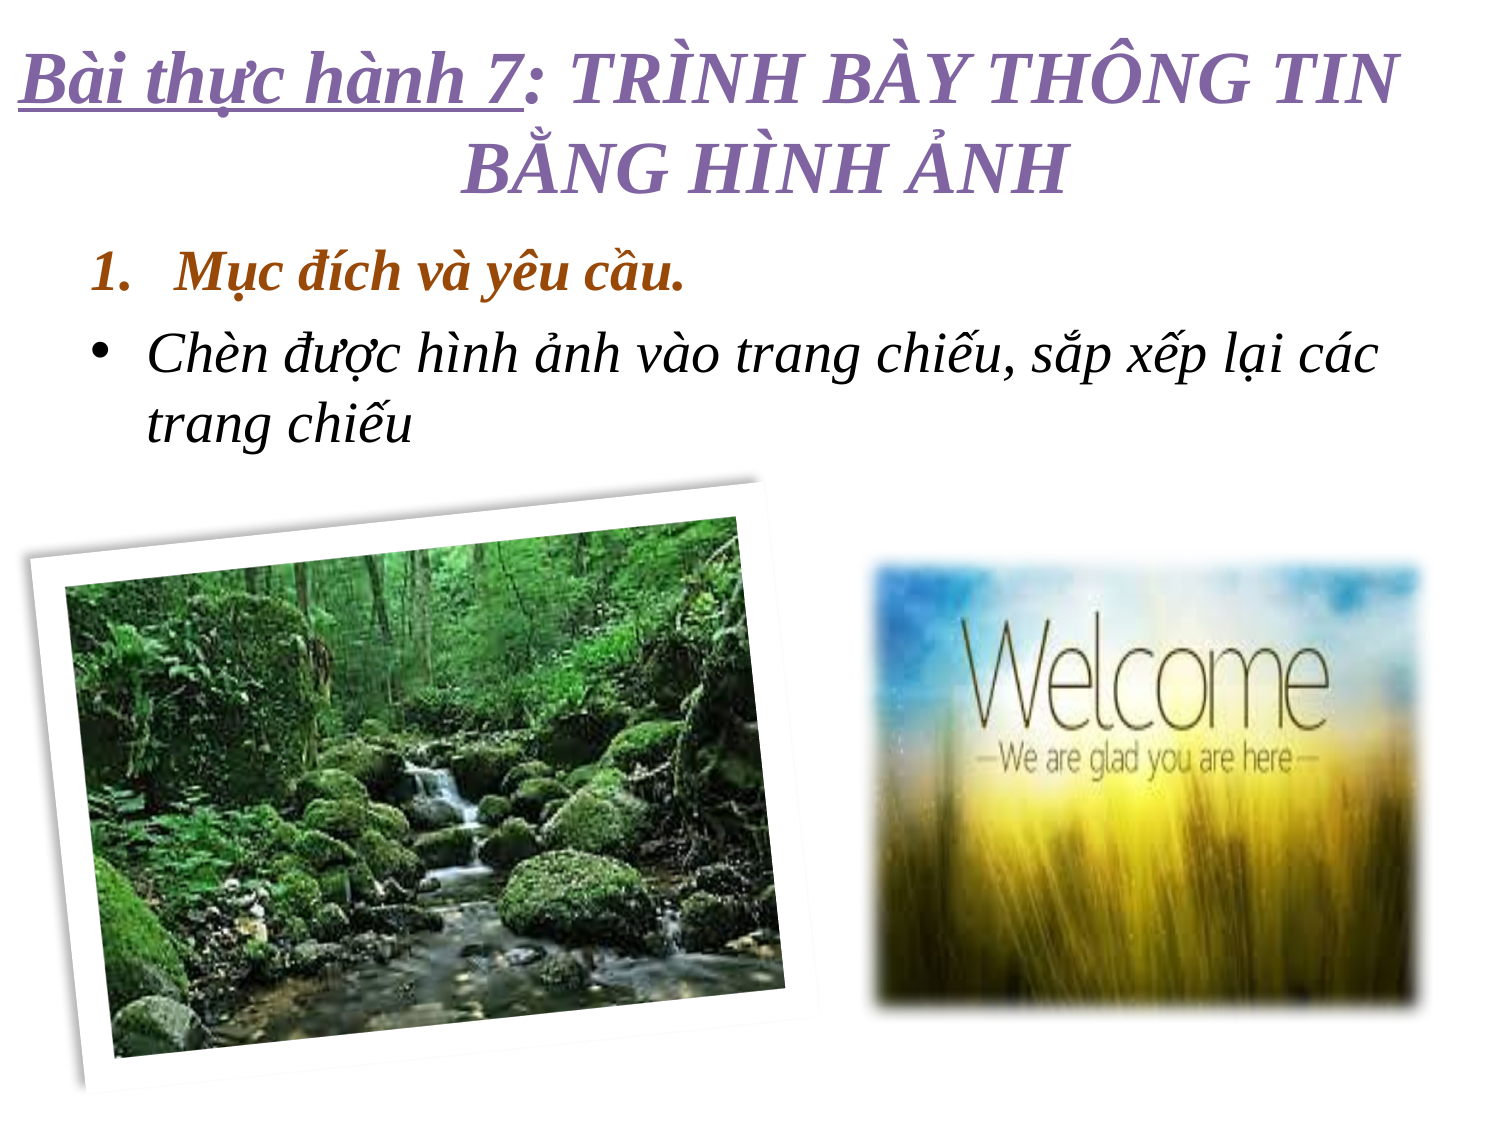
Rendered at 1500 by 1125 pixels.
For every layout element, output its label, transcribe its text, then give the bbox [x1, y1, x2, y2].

picture [857, 549, 1434, 1026]
list Mục đích và yêu cầu. Chèn được hình ảnh vào trang chiếu, sắp xếp lại các trang chiếu [75, 224, 1425, 488]
title Bài thực hành 7: TRÌNH BÀY THÔNG TIN BẰNG HÌNH ẢNH [0, 24, 1475, 213]
picture [66, 517, 785, 1058]
